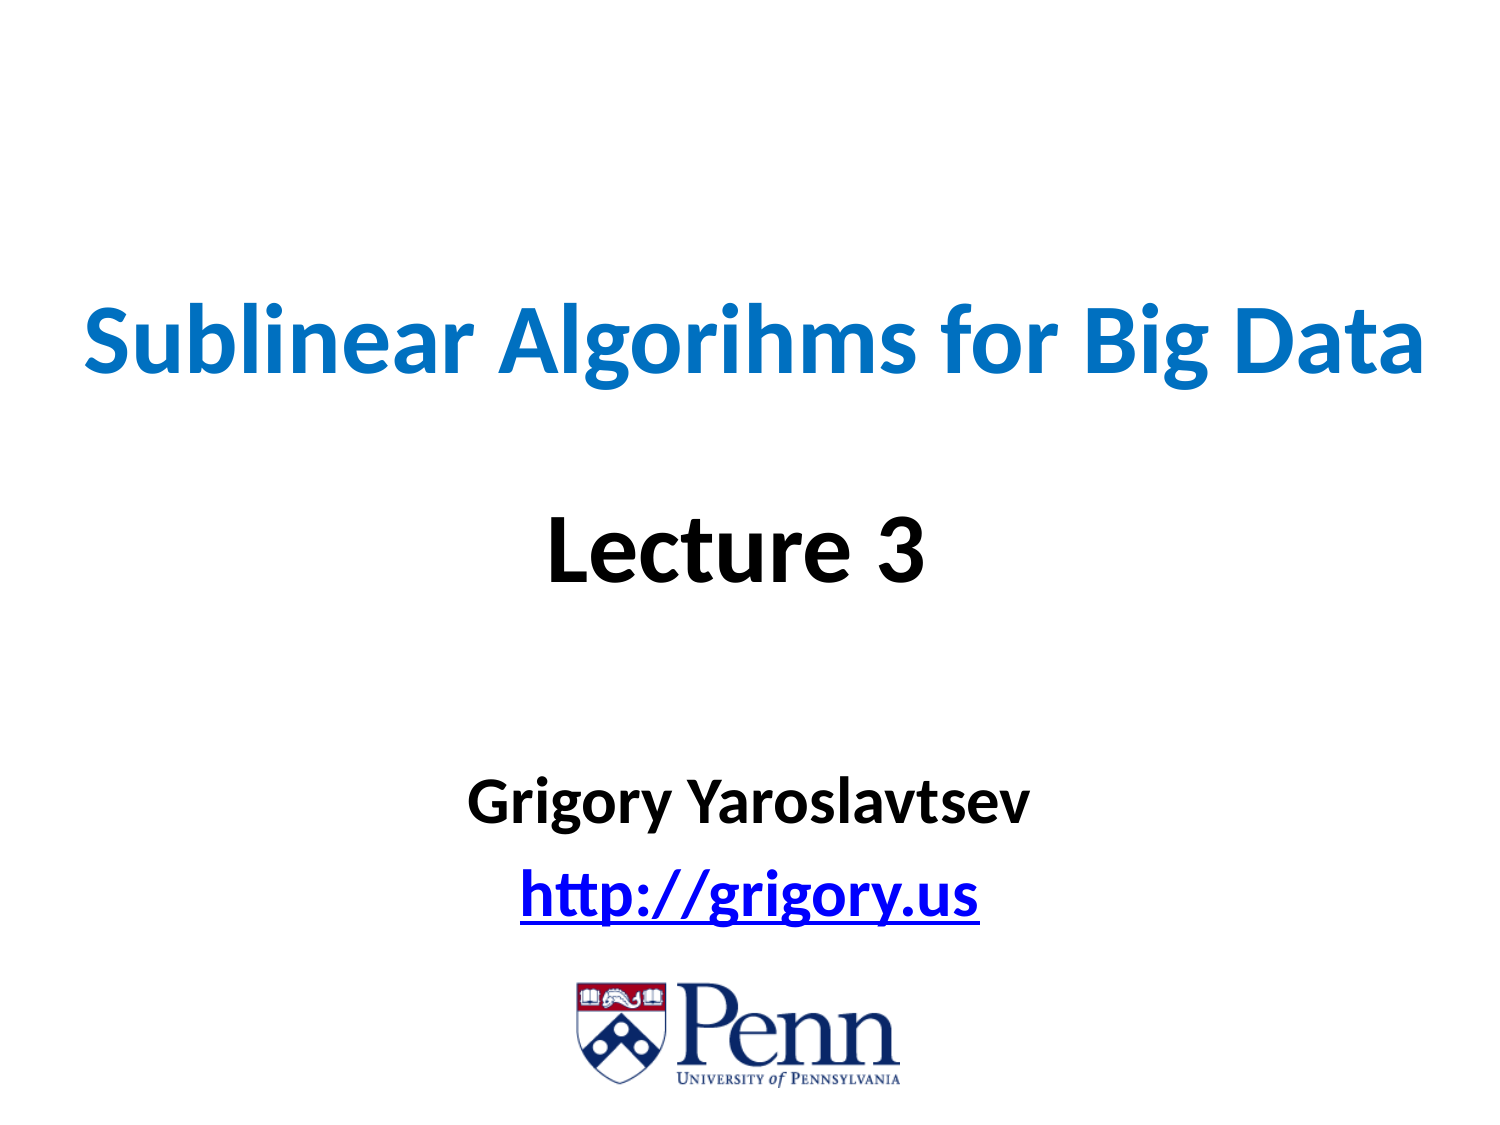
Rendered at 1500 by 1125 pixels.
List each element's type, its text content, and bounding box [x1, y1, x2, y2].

picture [574, 980, 901, 1088]
text_box Lecture 3 [531, 474, 944, 610]
title Sublinear Algorihms for Big Data [62, 212, 1450, 454]
subtitle Grigory Yaroslavtsev http://grigory.us [225, 562, 1275, 1125]
